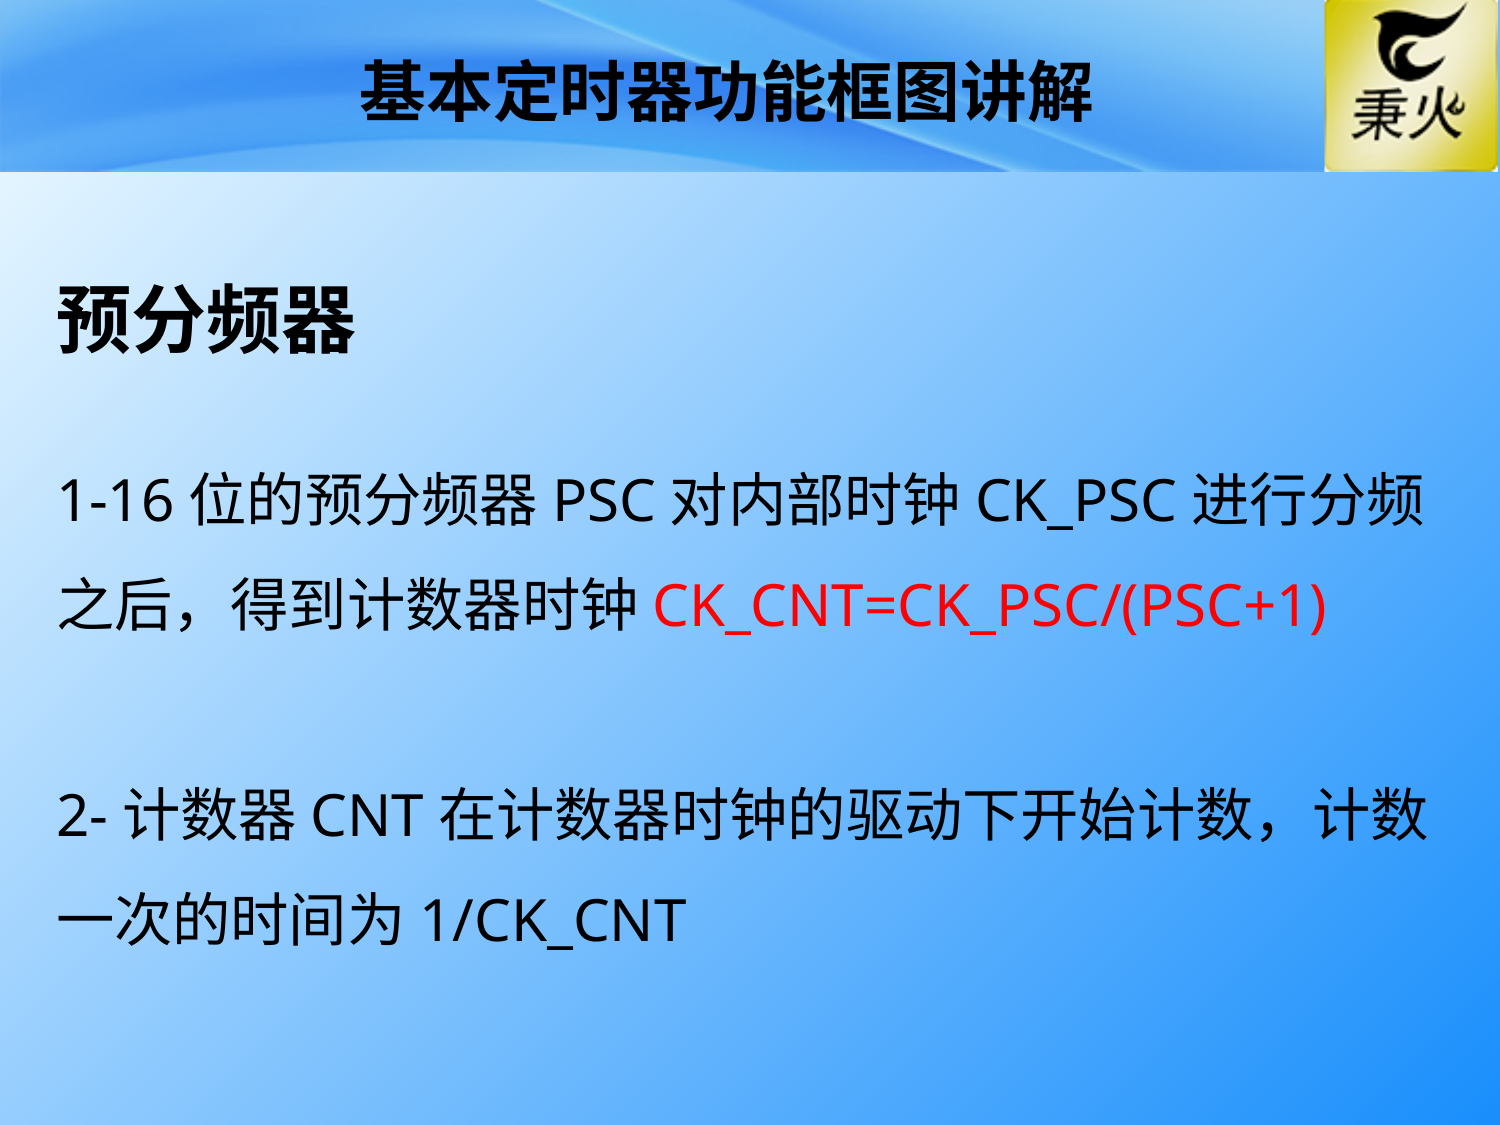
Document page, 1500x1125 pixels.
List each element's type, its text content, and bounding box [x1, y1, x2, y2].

picture [0, 0, 1498, 172]
text_box 1-16位的预分频器PSC对内部时钟CK_PSC进行分频之后，得到计数器时钟CK_CNT=CK_PSC/(PSC+1) 2-计数器CNT在计数器时钟的驱动下开始计数，计数一次的时间为1/CK_CNT [41, 420, 1459, 961]
text_box 预分频器 [41, 219, 1459, 370]
